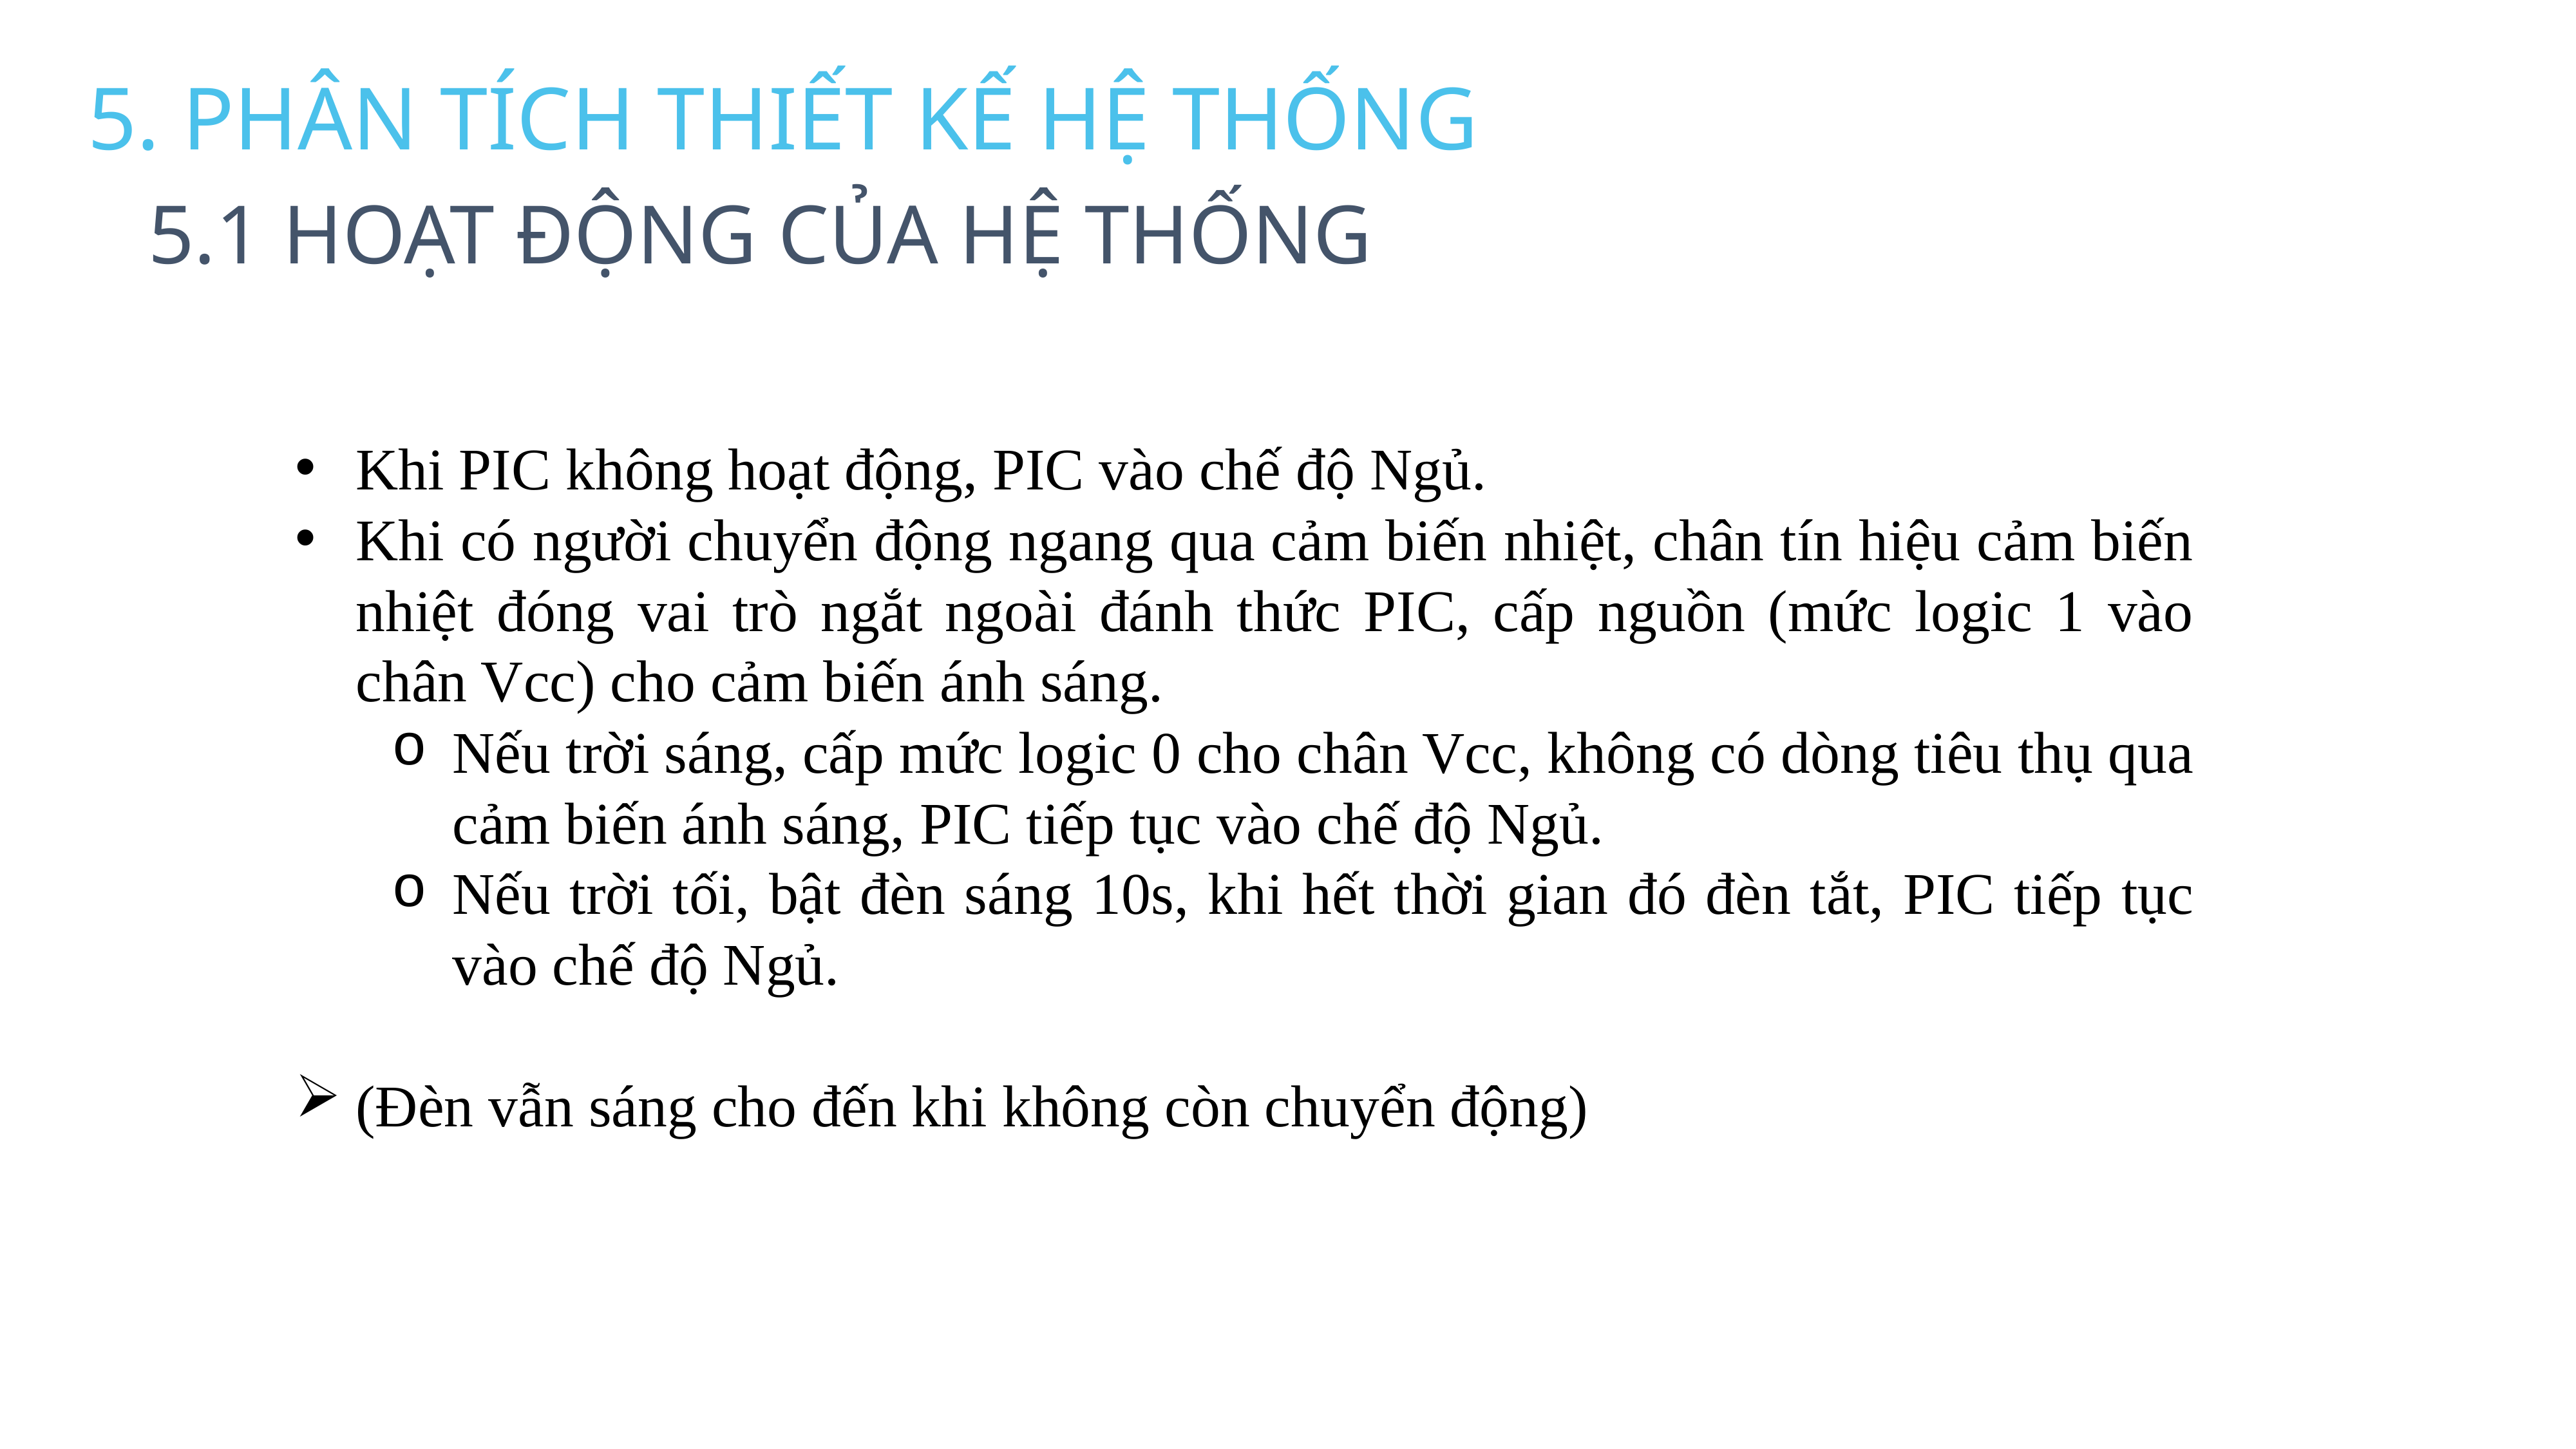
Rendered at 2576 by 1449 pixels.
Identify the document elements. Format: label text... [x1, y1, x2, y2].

text_box 5. PHÂN TÍCH THIẾT KẾ HỆ THỐNG [88, 63, 2029, 167]
text_box 5.1 HOẠT ĐỘNG CỦA HỆ THỐNG [148, 183, 1372, 280]
text_box Khi PIC không hoạt động, PIC vào chế độ Ngủ. Khi có người chuyển động ngang qua cảm biến nhiệt, chân tín hiệu cảm biến nhiệt đóng vai trò ngắt ngoài đánh thức PIC, cấp nguồn (mức logic 1 vào chân Vcc) cho cảm biến ánh sáng. Nếu trời sáng, cấp mức logic 0 cho chân Vcc, không có dòng tiêu thụ qua cảm biến ánh sáng, PIC tiếp tục vào chế độ Ngủ. Nếu trời tối, bật đèn sáng 10s, khi hết thời gian đó đèn tắt, PIC tiếp tục vào chế độ Ngủ. (Đèn vẫn sáng cho đến khi không còn chuyển động) [295, 430, 2197, 1139]
